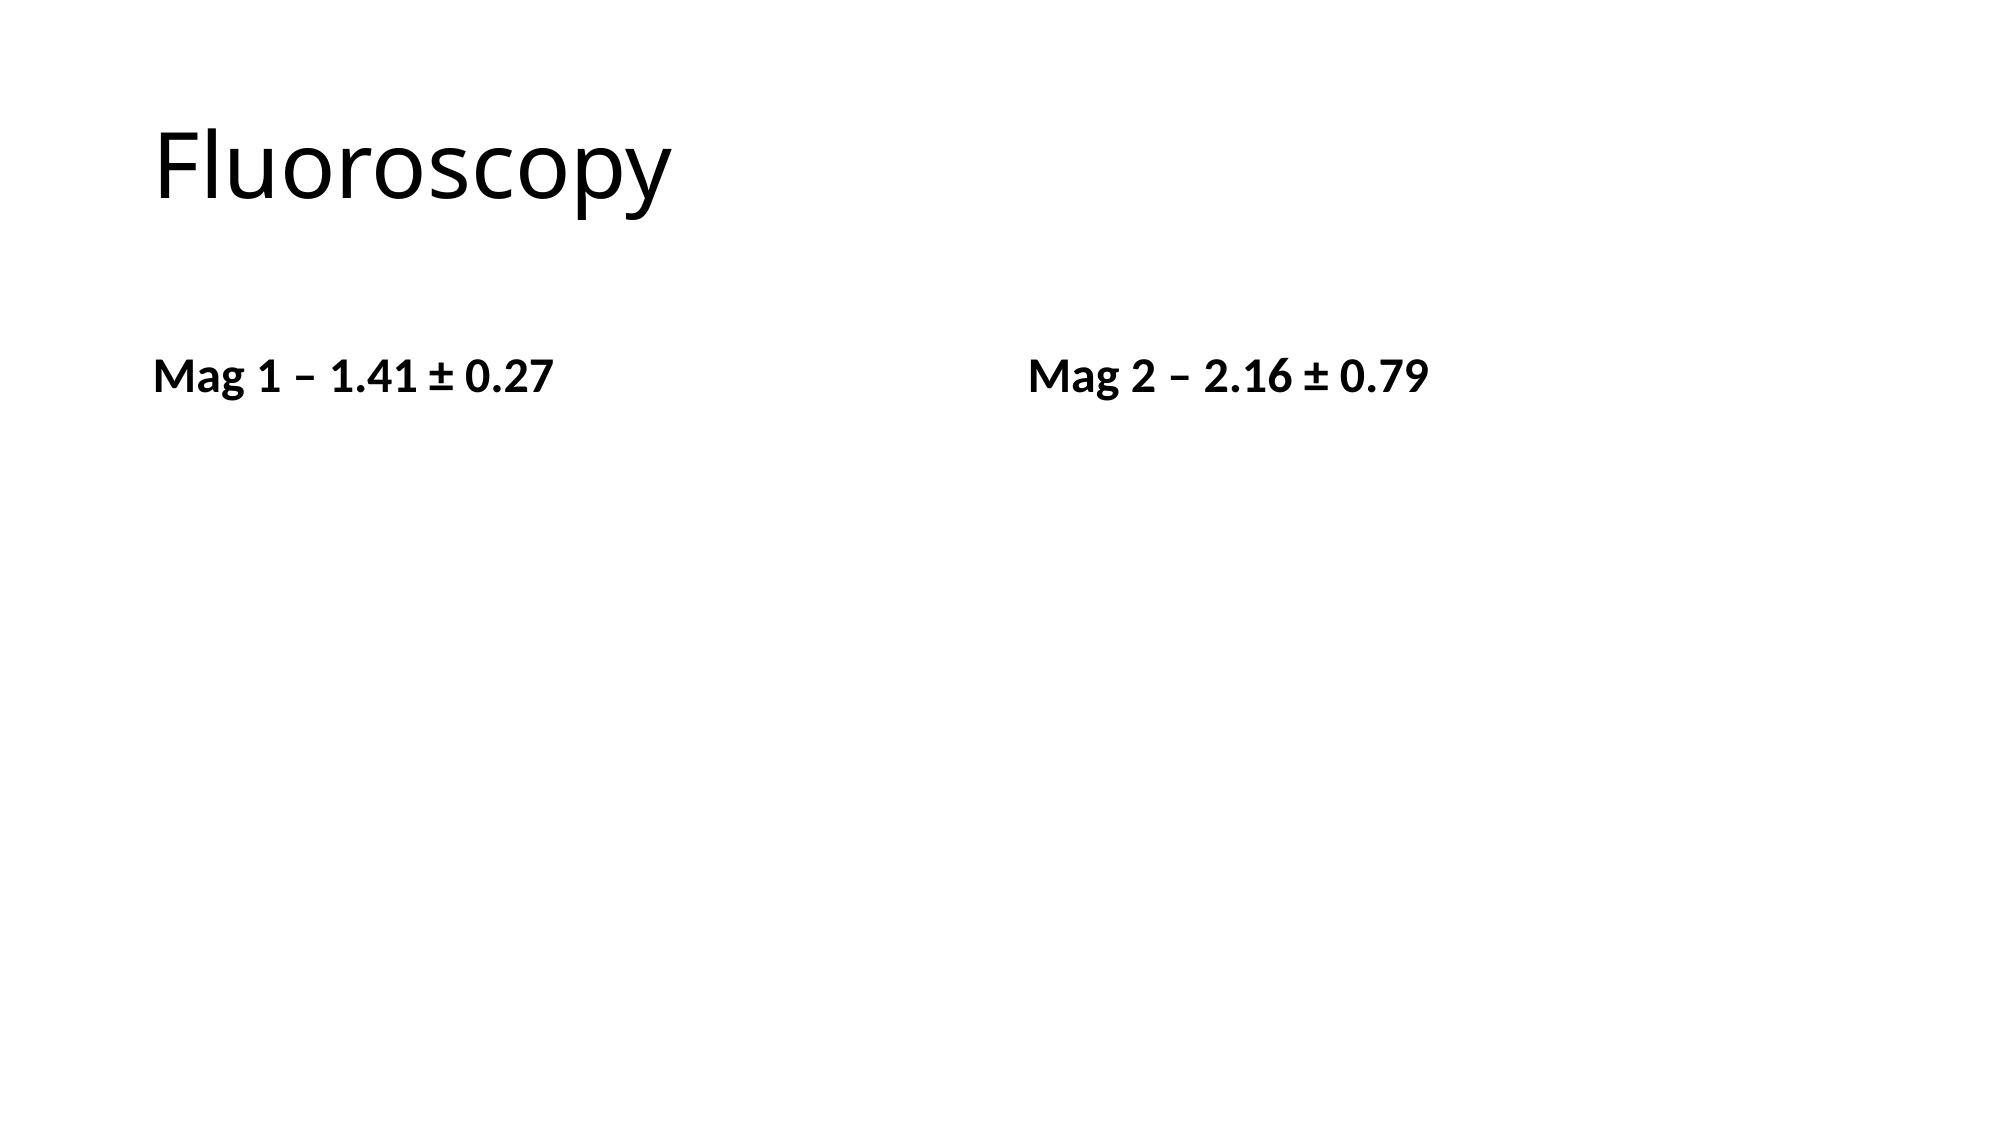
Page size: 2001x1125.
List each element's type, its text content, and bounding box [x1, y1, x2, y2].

list Mag 1 – 1.41 ± 0.27 [137, 275, 984, 411]
title Fluoroscopy [137, 59, 1863, 278]
list Mag 2 – 2.16 ± 0.79 [1012, 275, 1863, 411]
